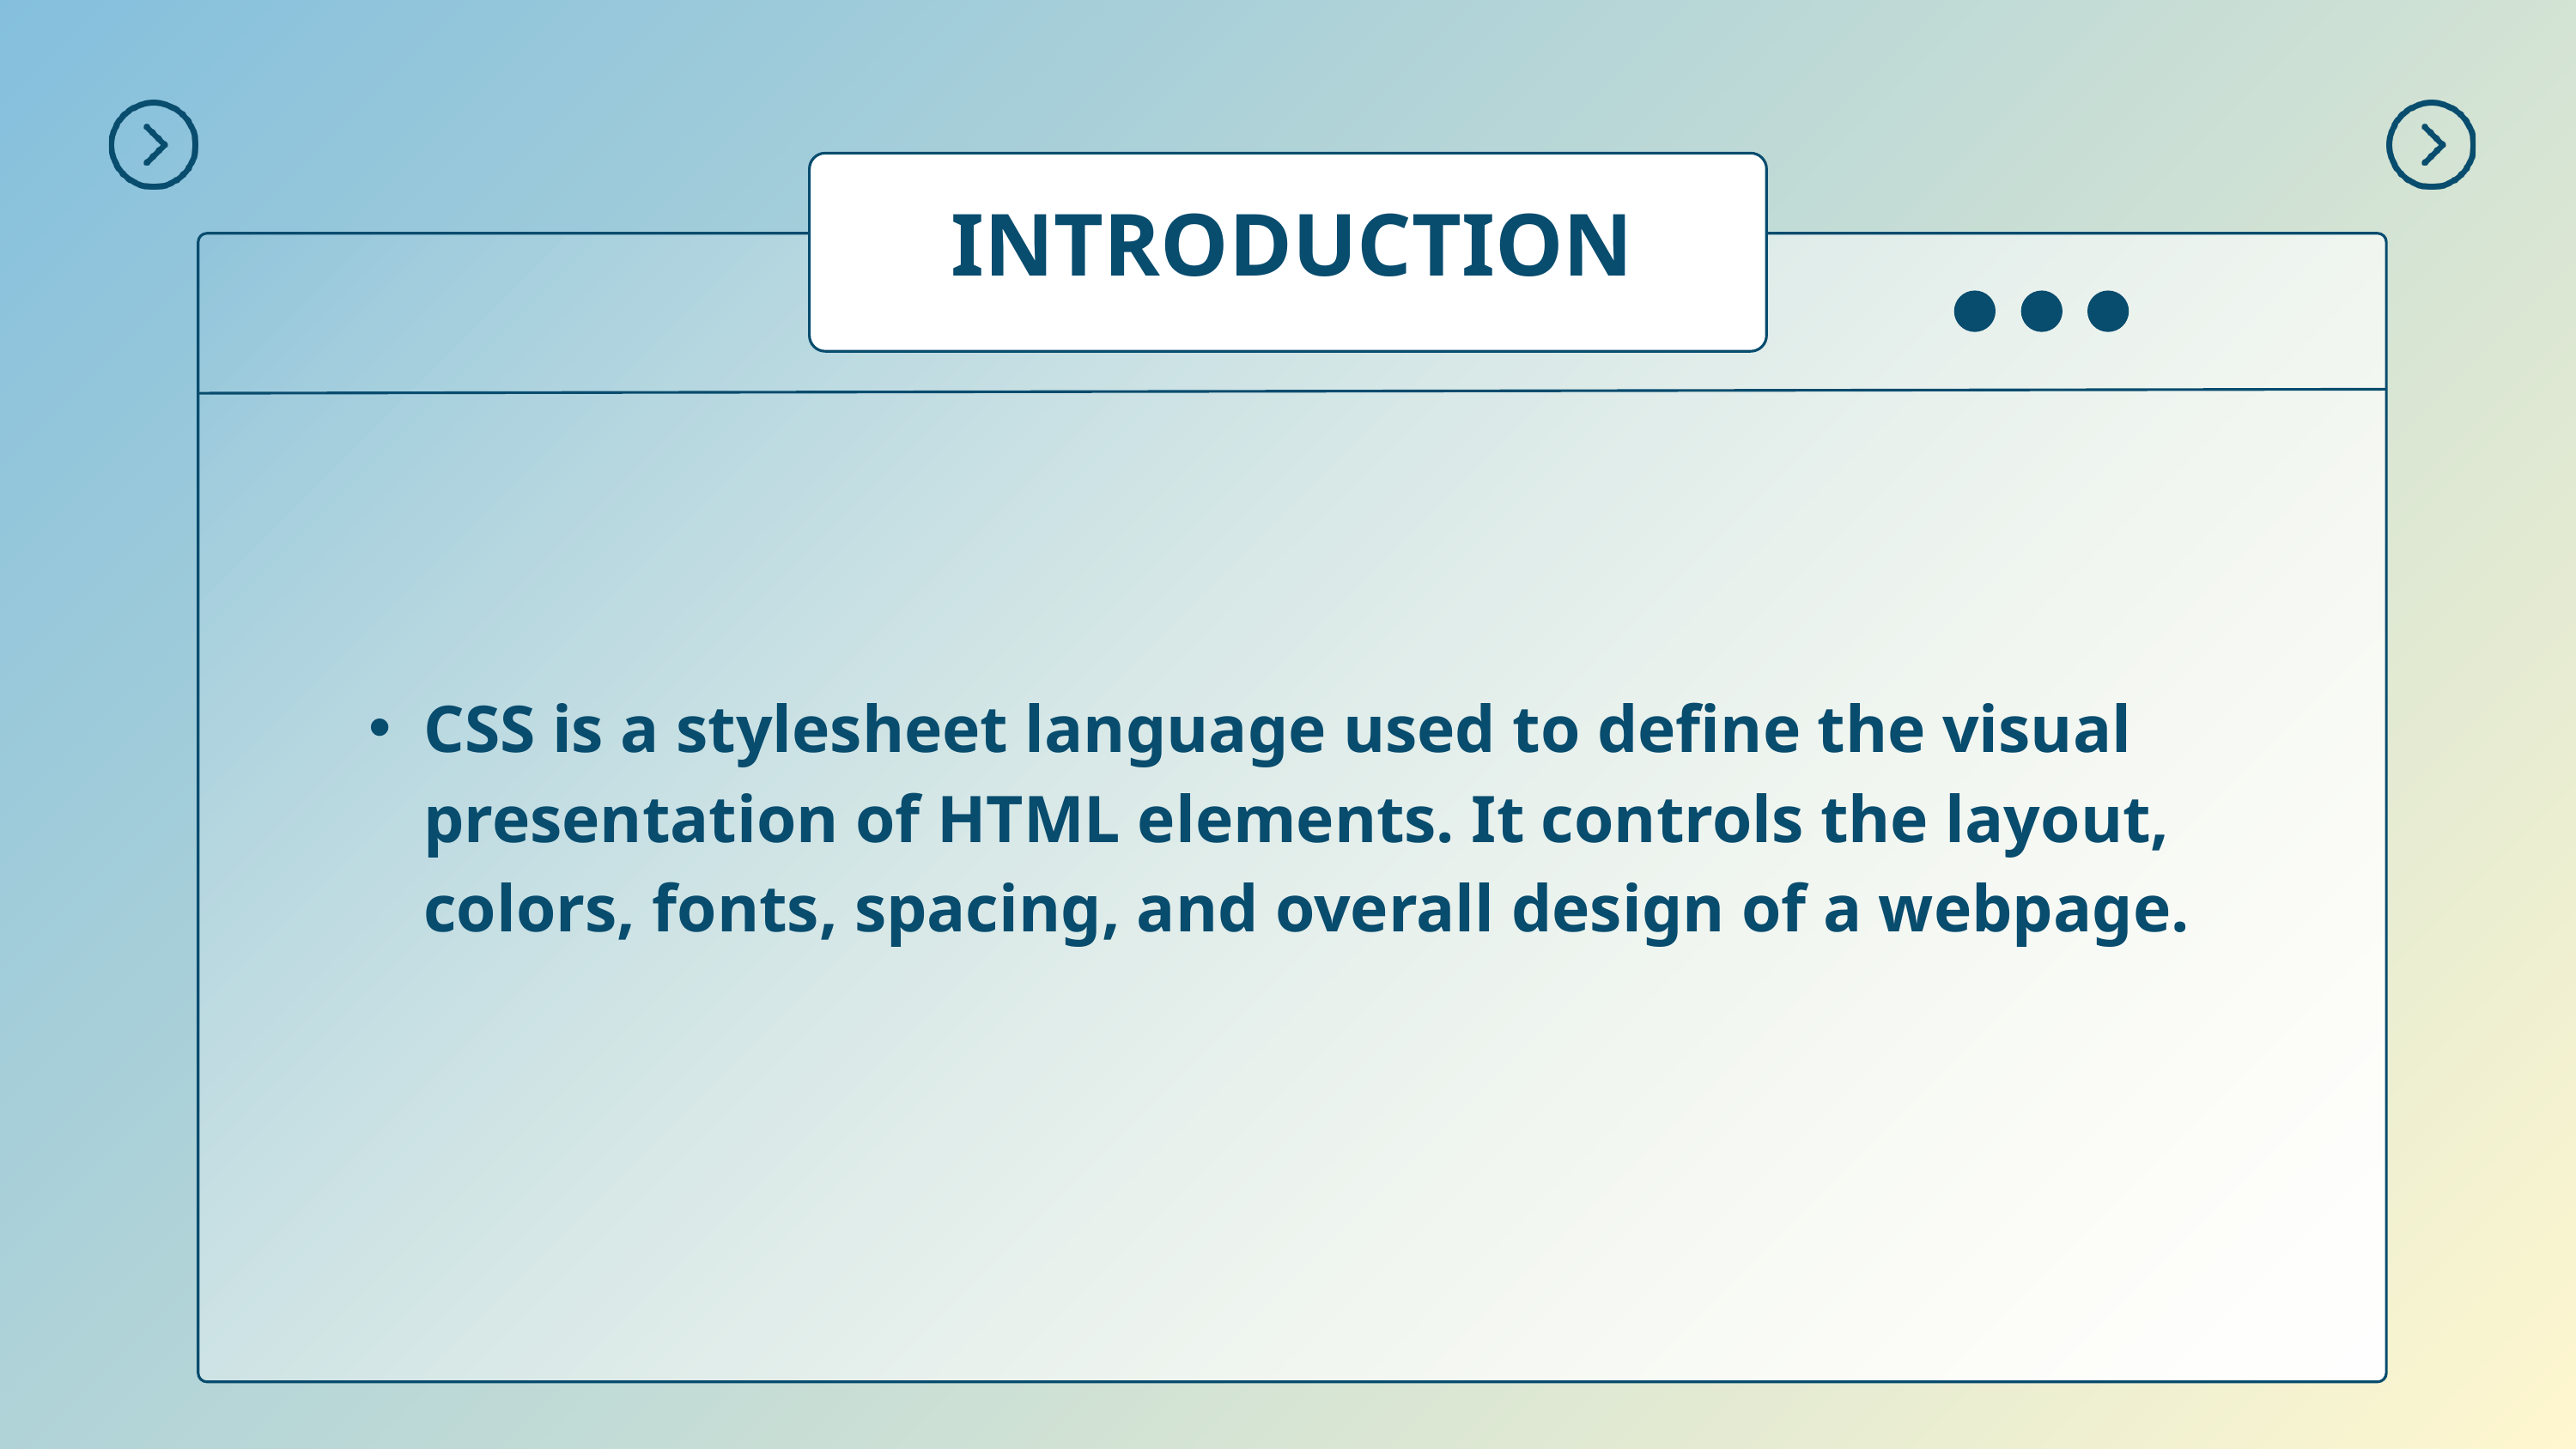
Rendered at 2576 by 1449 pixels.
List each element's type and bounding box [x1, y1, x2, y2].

text_box [2386, 100, 2476, 190]
text_box [108, 100, 198, 190]
text_box [197, 233, 2387, 1382]
text_box [809, 153, 1767, 352]
text_box [1953, 290, 2129, 332]
